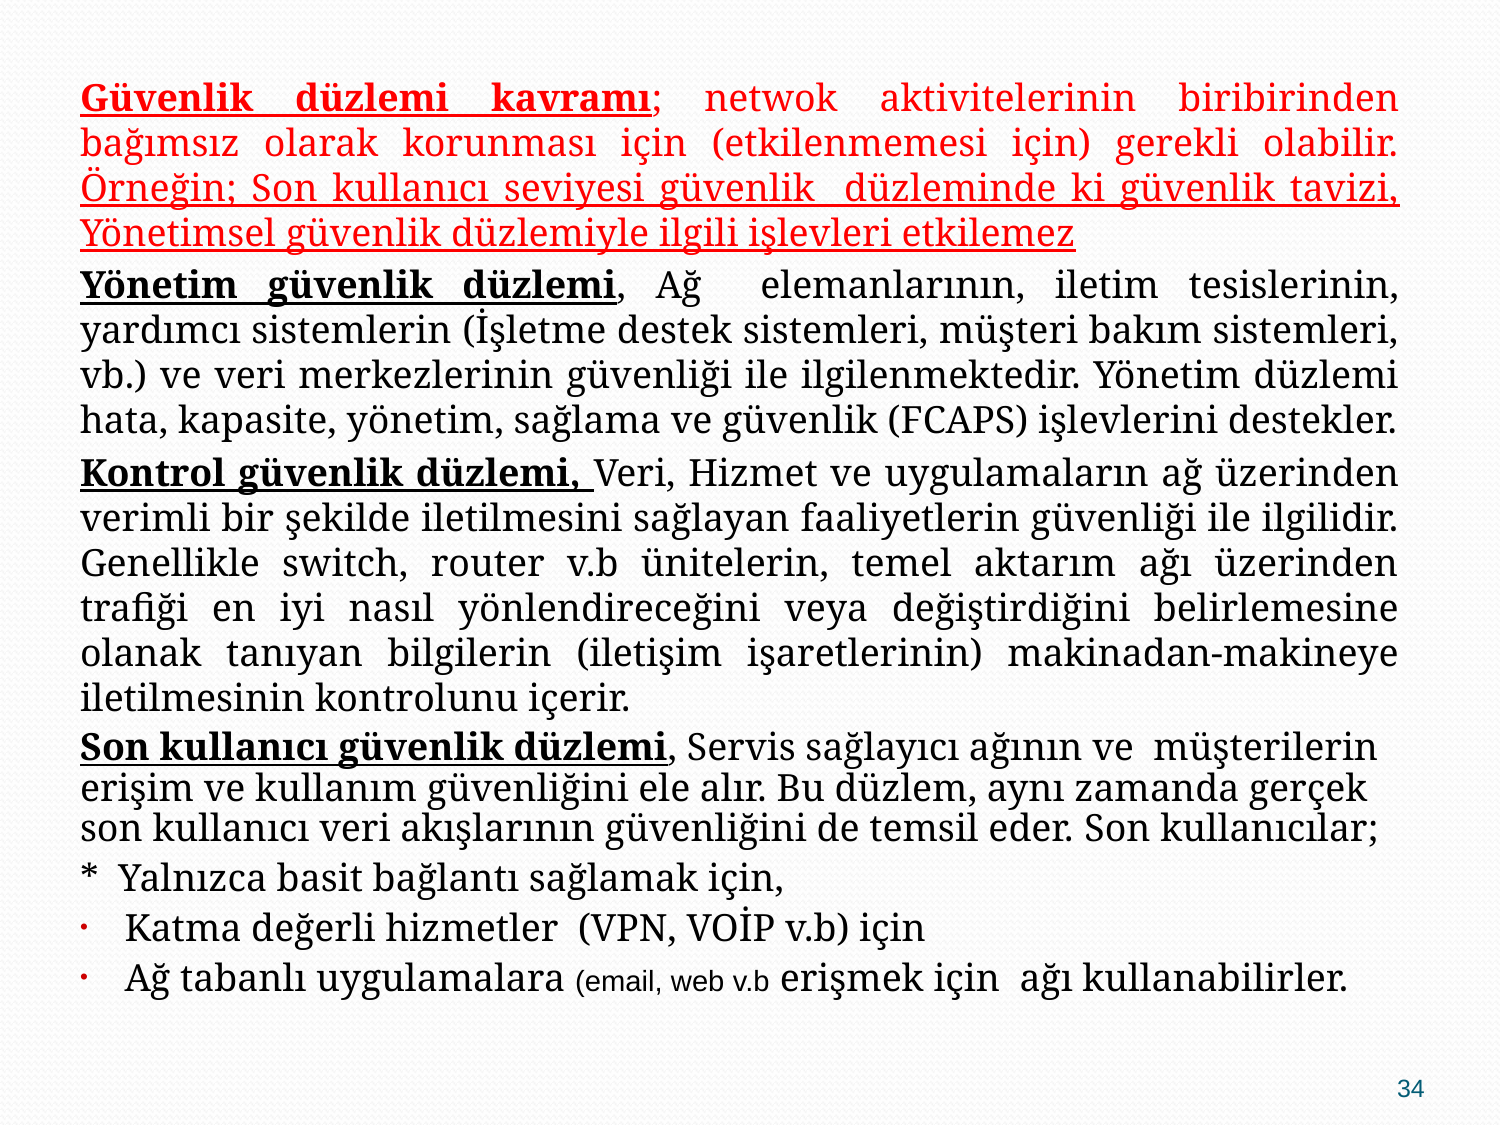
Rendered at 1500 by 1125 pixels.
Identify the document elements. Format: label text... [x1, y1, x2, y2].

slide_number 34 [1299, 1042, 1425, 1103]
list Güvenlik düzlemi kavramı; netwok aktivitelerinin biribirinden bağımsız olarak korunması için (etkilenmemesi için) gerekli olabilir. Örneğin; Son kullanıcı seviyesi güvenlik düzleminde ki güvenlik tavizi, Yönetimsel güvenlik düzlemiyle ilgili işlevleri etkilemez Yönetim güvenlik düzlemi, Ağ elemanlarının, iletim tesislerinin, yardımcı sistemlerin (İşletme destek sistemleri, müşteri bakım sistemleri, vb.) ve veri merkezlerinin güvenliği ile ilgilenmektedir. Yönetim düzlemi hata, kapasite, yönetim, sağlama ve güvenlik (FCAPS) işlevlerini destekler. Kontrol güvenlik düzlemi, Veri, Hizmet ve uygulamaların ağ üzerinden verimli bir şekilde iletilmesini sağlayan faaliyetlerin güvenliği ile ilgilidir. Genellikle switch, router v.b ünitelerin, temel aktarım ağı üzerinden trafiği en iyi nasıl yönlendireceğini veya değiştirdiğini belirlemesine olanak tanıyan bilgilerin (iletişim işaretlerinin) makinadan-makineye iletilmesinin kontrolunu içerir. Son kullanıcı güvenlik düzlemi, Servis sağlayıcı ağının ve müşterilerin erişim ve kullanım güvenliğini ele alır. Bu düzlem, aynı zamanda gerçek son kullanıcı veri akışlarının güvenliğini de temsil eder. Son kullanıcılar; * Yalnızca basit bağlantı sağlamak için, Katma değerli hizmetler (VPN, VOİP v.b) için Ağ tabanlı uygulamalara (email, web v.b erişmek için ağı kullanabilirler. [64, 66, 1416, 1038]
